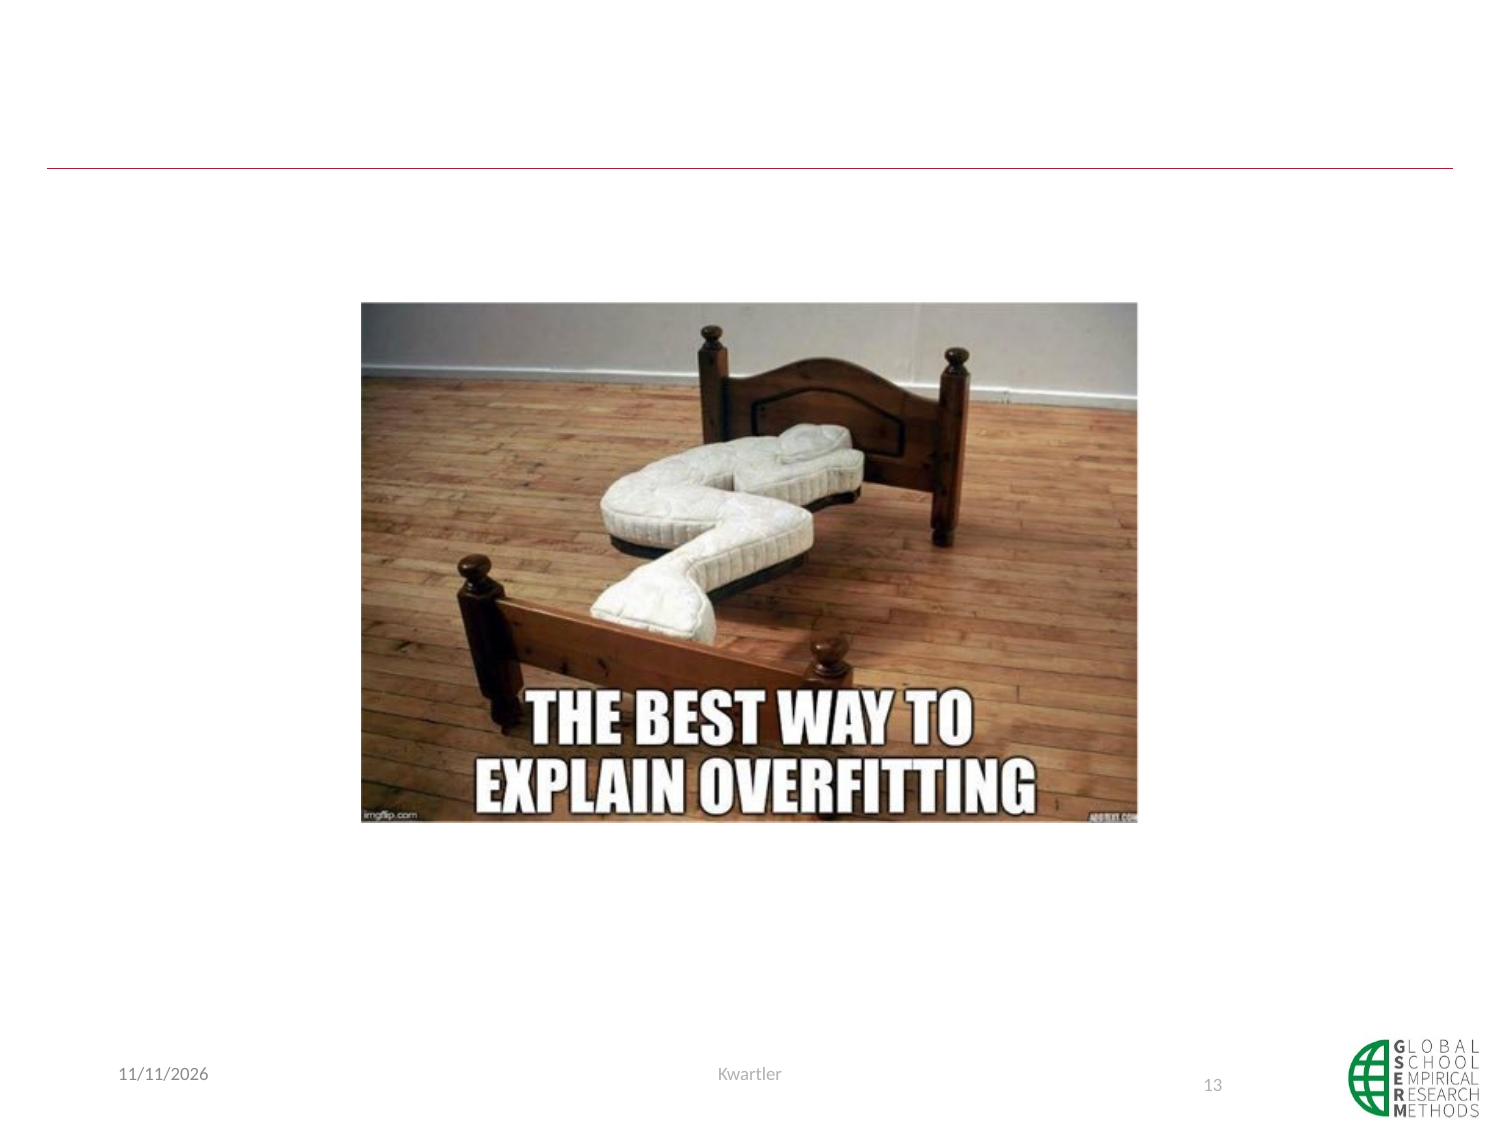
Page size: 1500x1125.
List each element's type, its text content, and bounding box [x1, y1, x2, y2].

slide_number 13 [1188, 1042, 1330, 1103]
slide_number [103, 1042, 441, 1103]
picture [1342, 1031, 1500, 1120]
footer Kwartler [496, 1042, 1004, 1103]
picture [361, 302, 1139, 823]
